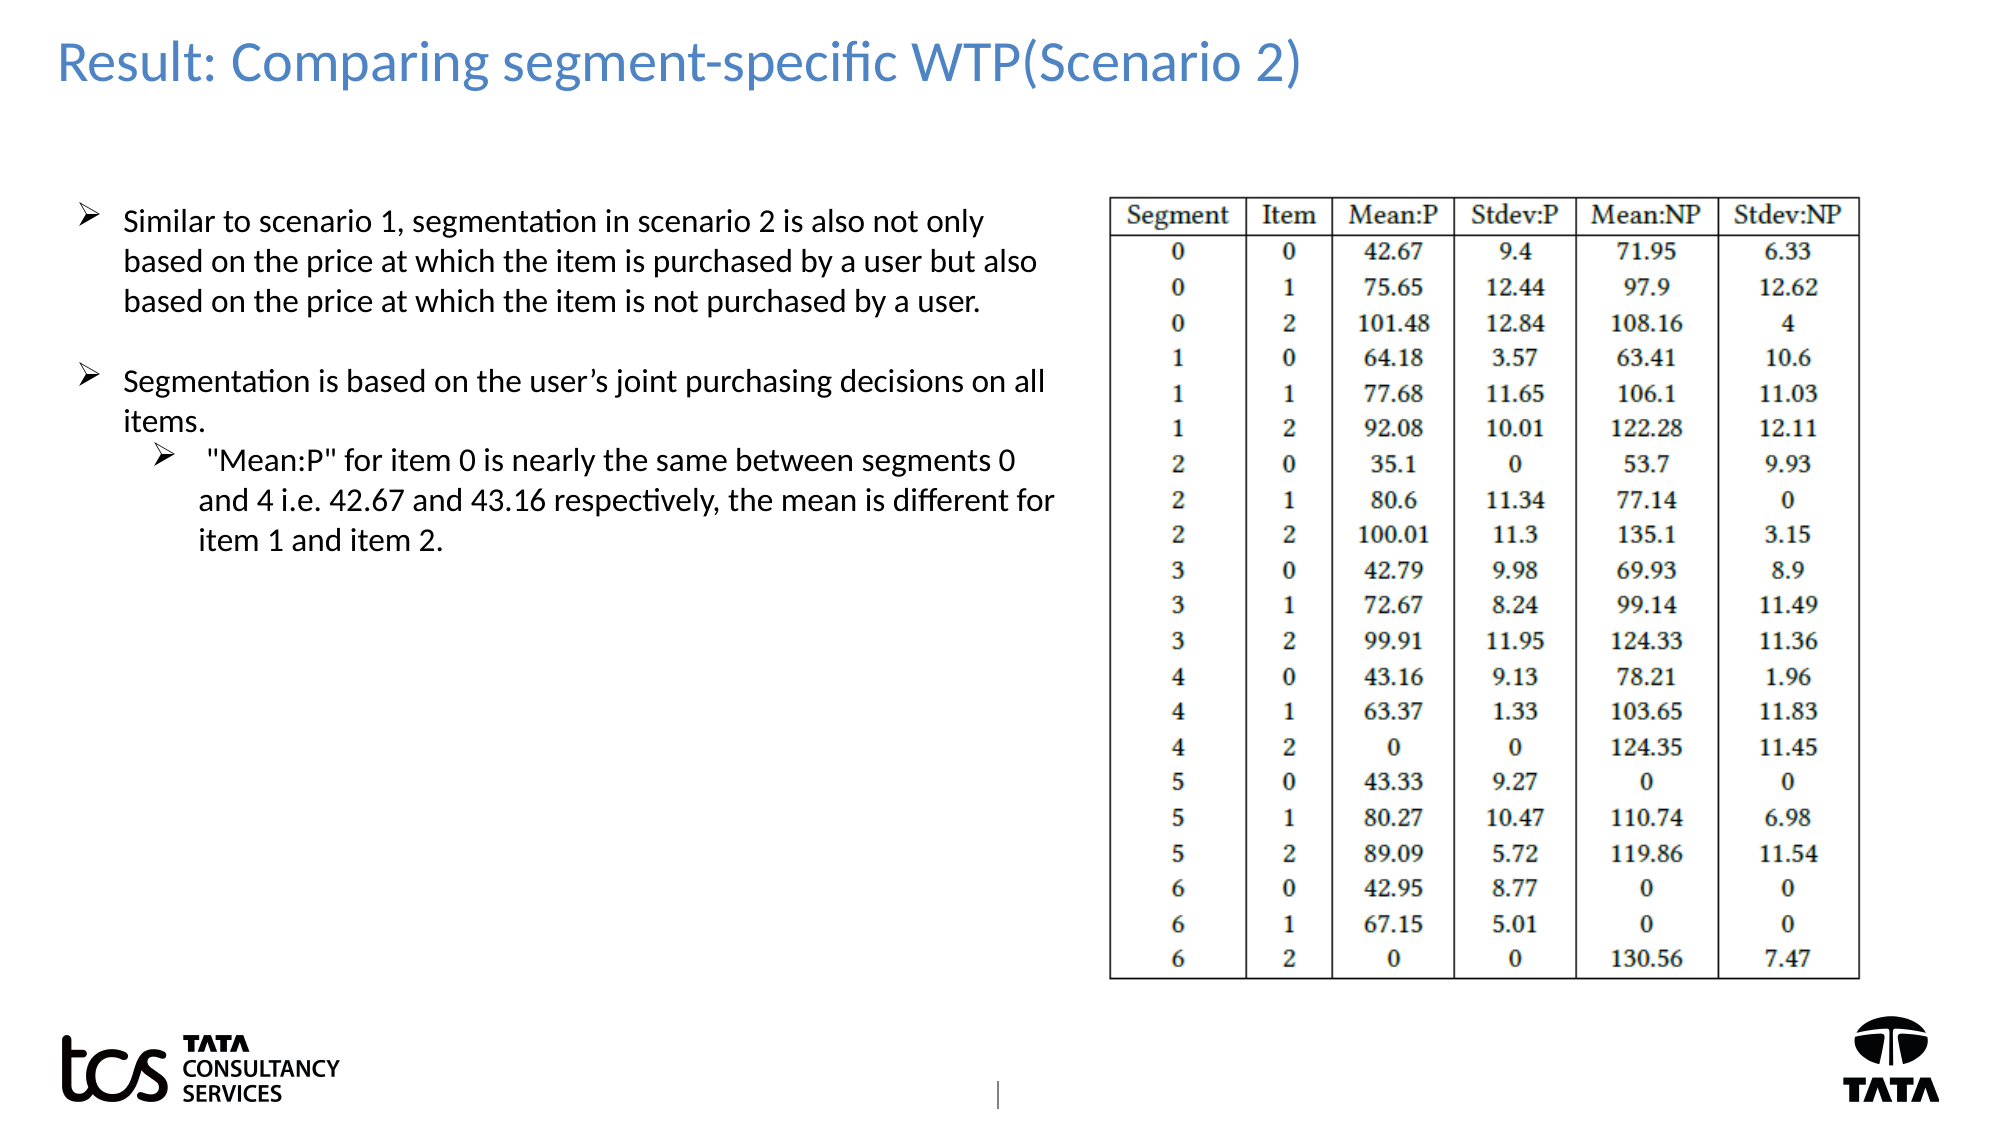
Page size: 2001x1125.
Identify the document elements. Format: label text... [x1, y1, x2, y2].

picture [1104, 191, 1869, 990]
title Result: Comparing segment-specific WTP(Scenario 2) [42, 23, 1868, 145]
picture [62, 1035, 340, 1102]
text_box Similar to scenario 1, segmentation in scenario 2 is also not only based on the price at which the item is purchased by a user but also based on the price at which the item is not purchased by a user. Segmentation is based on the user’s joint purchasing decisions on all items. "Mean:P" for item 0 is nearly the same between segments 0 and 4 i.e. 42.67 and 43.16 respectively, the mean is different for item 1 and item 2. [61, 191, 1074, 566]
picture [1843, 1016, 1939, 1102]
